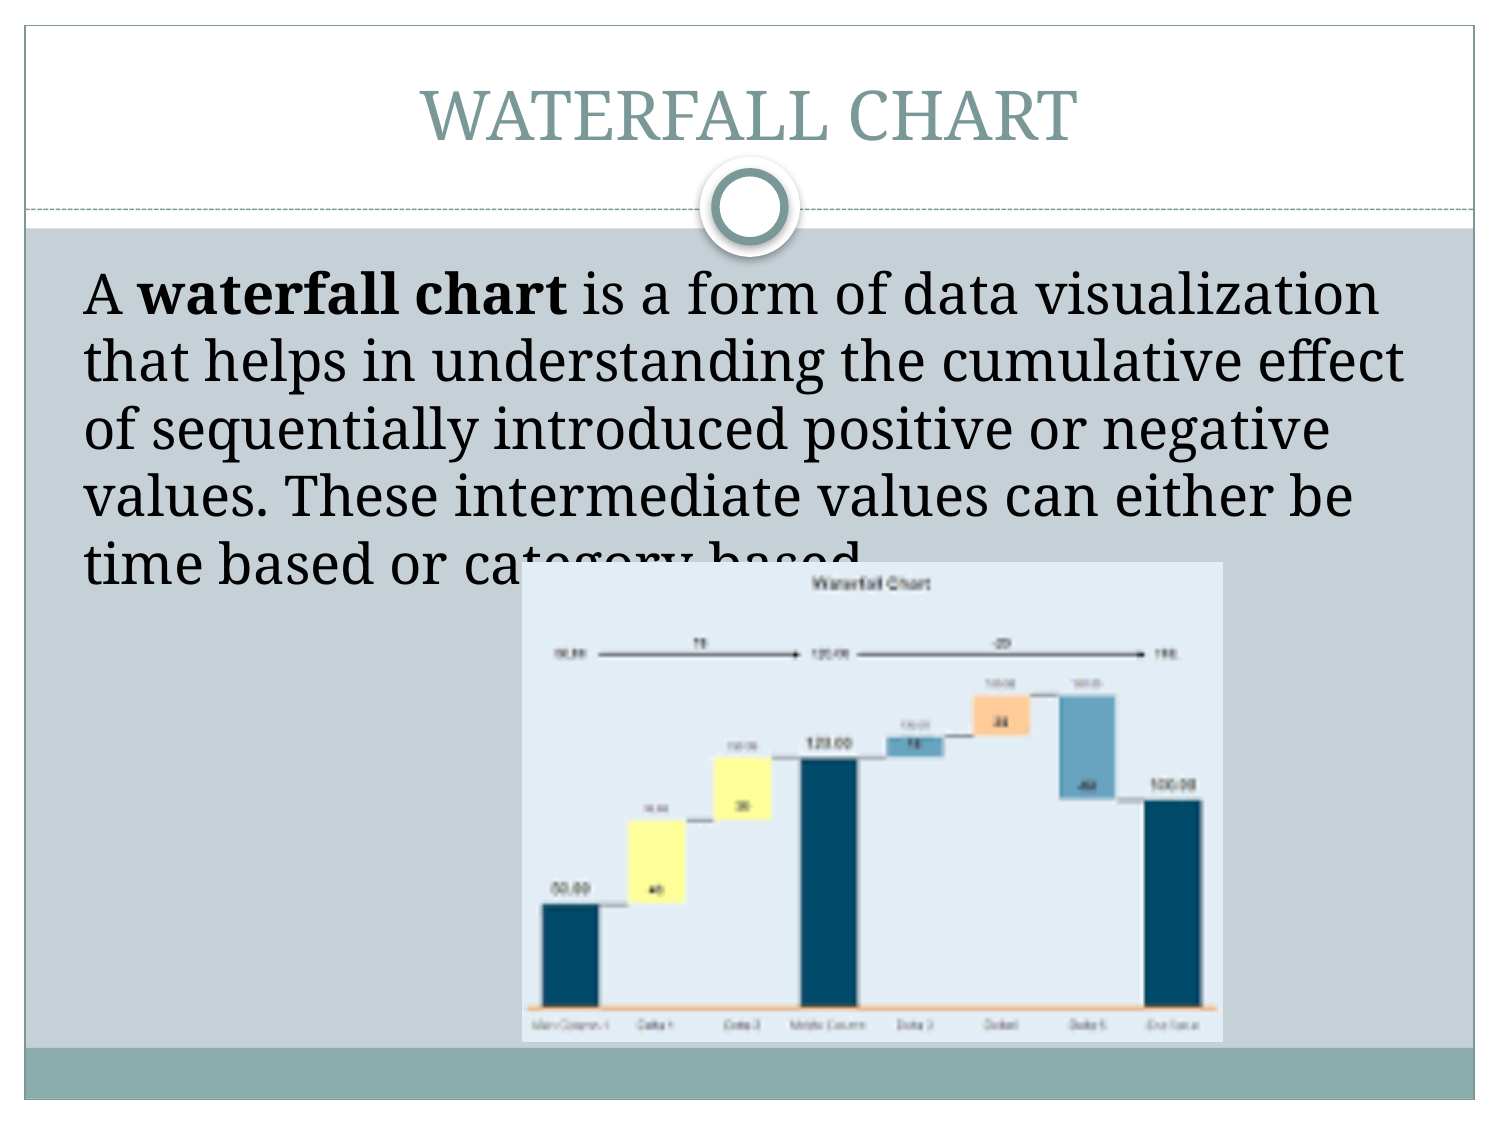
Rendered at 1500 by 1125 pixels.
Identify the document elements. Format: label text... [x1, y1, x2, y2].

title WATERFALL CHART [49, 37, 1450, 162]
list A waterfall chart is a form of data visualization that helps in understanding the cumulative effect of sequentially introduced positive or negative values. These intermediate values can either be time based or category based. [49, 250, 1445, 1001]
picture [521, 562, 1223, 1042]
